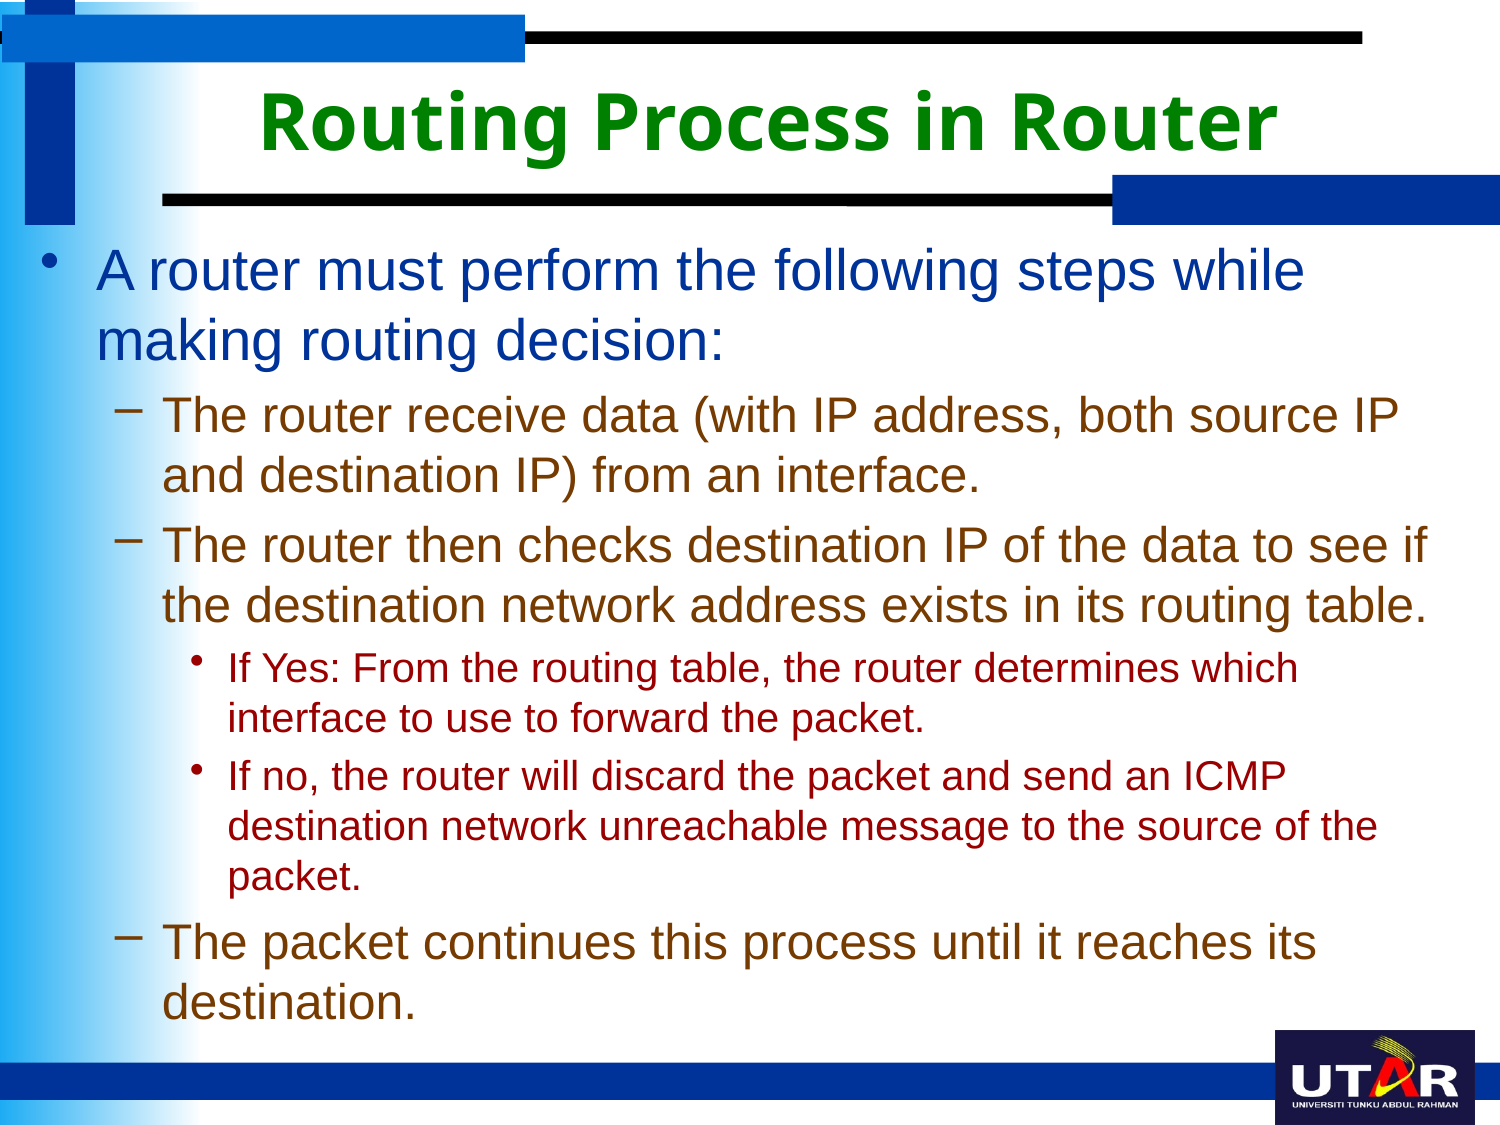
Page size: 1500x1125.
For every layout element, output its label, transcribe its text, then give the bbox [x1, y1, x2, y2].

picture [1275, 1051, 1475, 1125]
title Routing Process in Router [74, 49, 1463, 188]
list A router must perform the following steps while making routing decision: The router receive data (with IP address, both source IP and destination IP) from an interface. The router then checks destination IP of the data to see if the destination network address exists in its routing table. If Yes: From the routing table, the router determines which interface to use to forward the packet. If no, the router will discard the packet and send an ICMP destination network unreachable message to the source of the packet. The packet continues this process until it reaches its destination. [24, 224, 1476, 1051]
